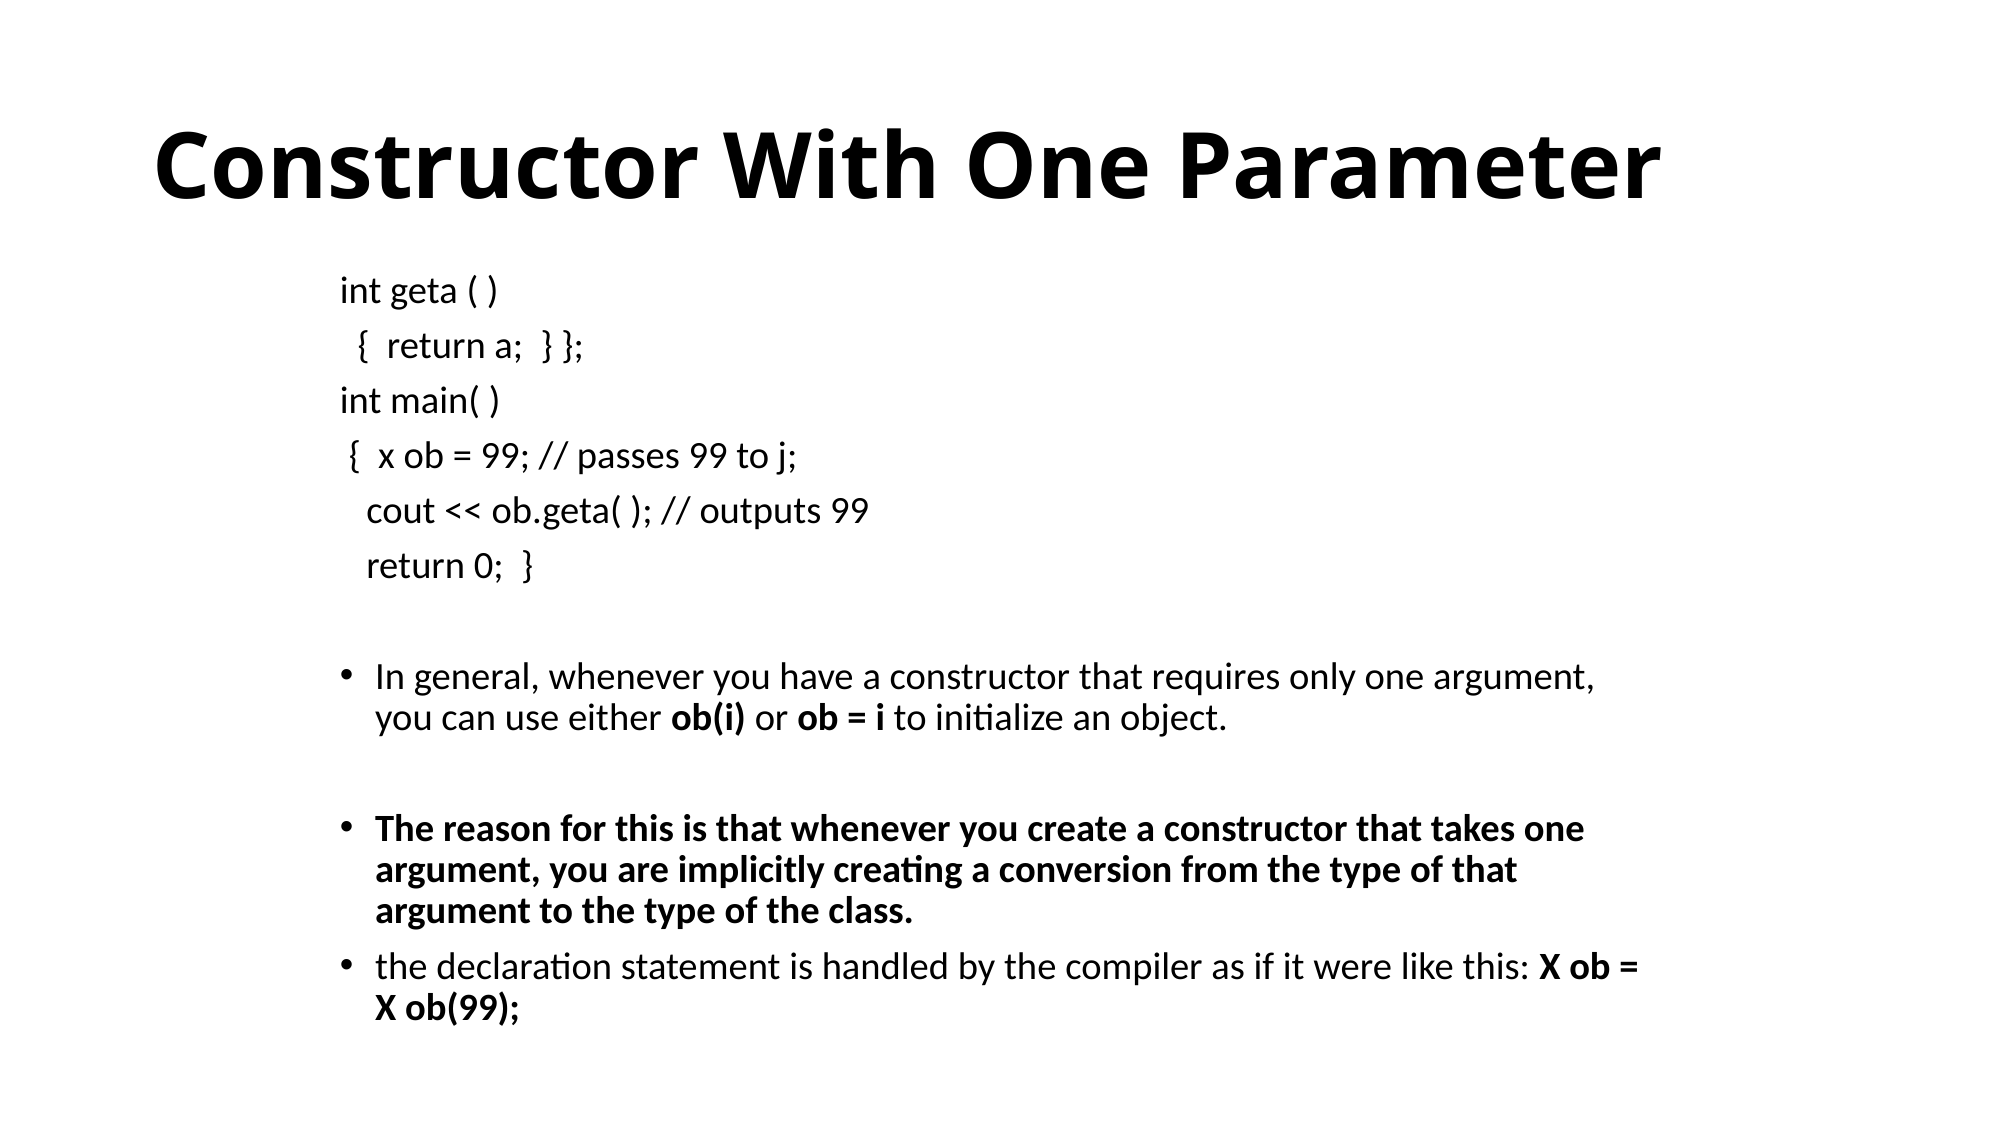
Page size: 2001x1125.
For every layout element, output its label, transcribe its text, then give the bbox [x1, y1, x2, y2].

title Constructor With One Parameter [137, 59, 1863, 278]
list int geta ( ) { return a; } }; int main( ) { x ob = 99; // passes 99 to j; cout << ob.geta( ); // outputs 99 return 0; } In general, whenever you have a constructor that requires only one argument, you can use either ob(i) or ob = i to initialize an object. The reason for this is that whenever you create a constructor that takes one argument, you are implicitly creating a conversion from the type of that argument to the type of the class. the declaration statement is handled by the compiler as if it were like this: X ob = X ob(99); [324, 262, 1675, 1043]
